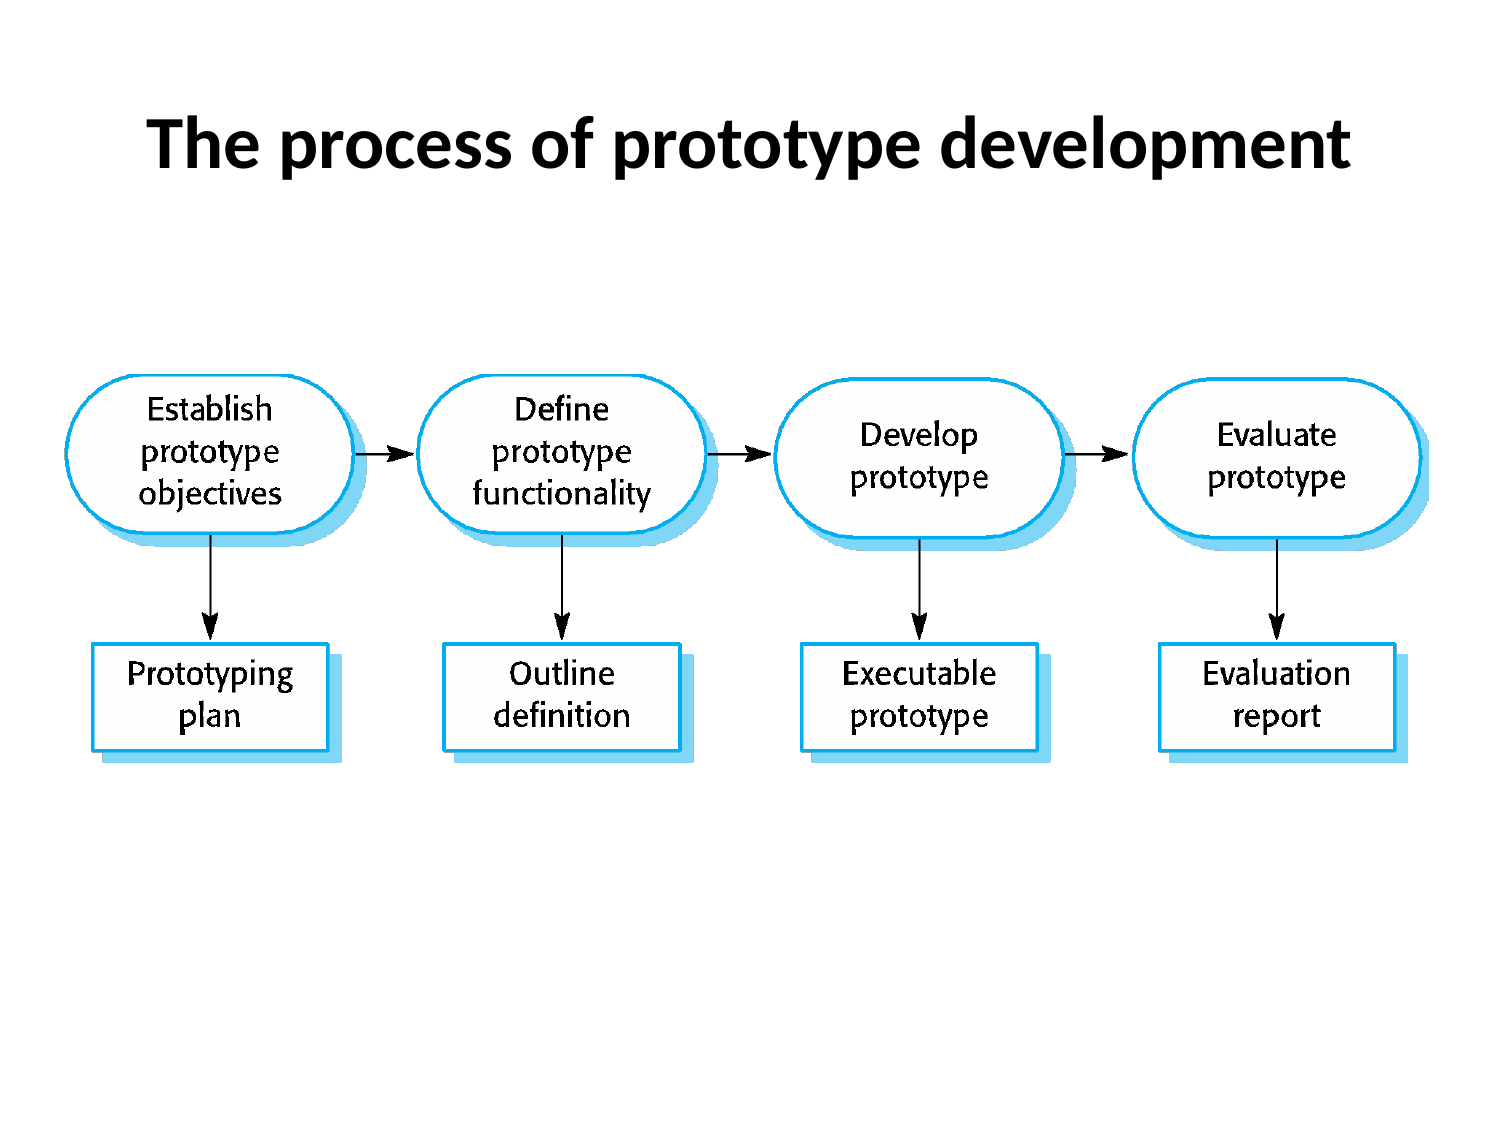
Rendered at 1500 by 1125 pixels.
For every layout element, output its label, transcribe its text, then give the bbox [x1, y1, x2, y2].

title The process of prototype development [75, 45, 1425, 233]
picture [61, 374, 1430, 763]
picture [421, 377, 704, 531]
picture [69, 377, 351, 531]
